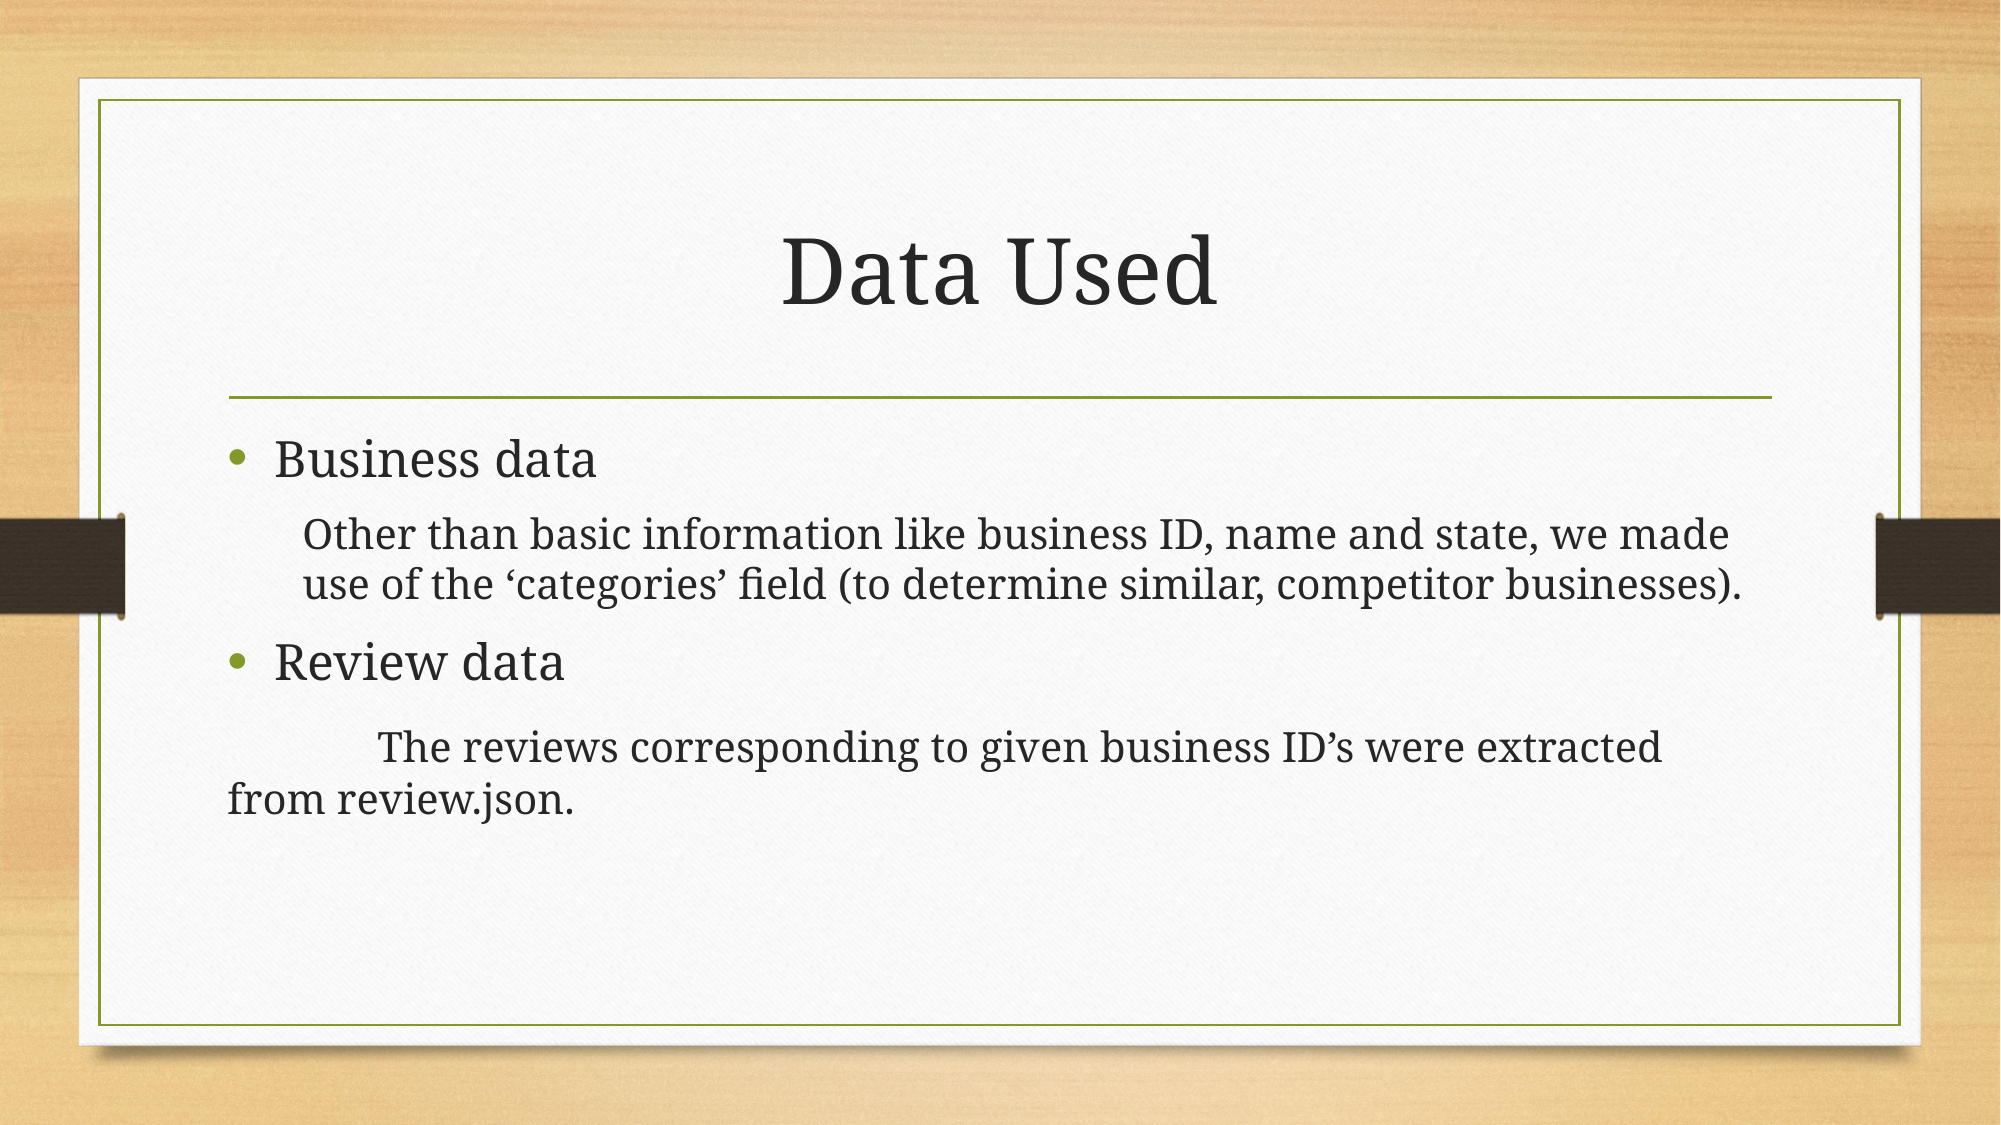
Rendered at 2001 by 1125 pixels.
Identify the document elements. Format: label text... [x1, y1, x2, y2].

title Data Used [212, 161, 1788, 375]
list Business data Other than basic information like business ID, name and state, we made use of the ‘categories’ field (to determine similar, competitor businesses). Review data The reviews corresponding to given business ID’s were extracted from review.json. [212, 419, 1788, 964]
picture [0, 0, 2001, 1125]
